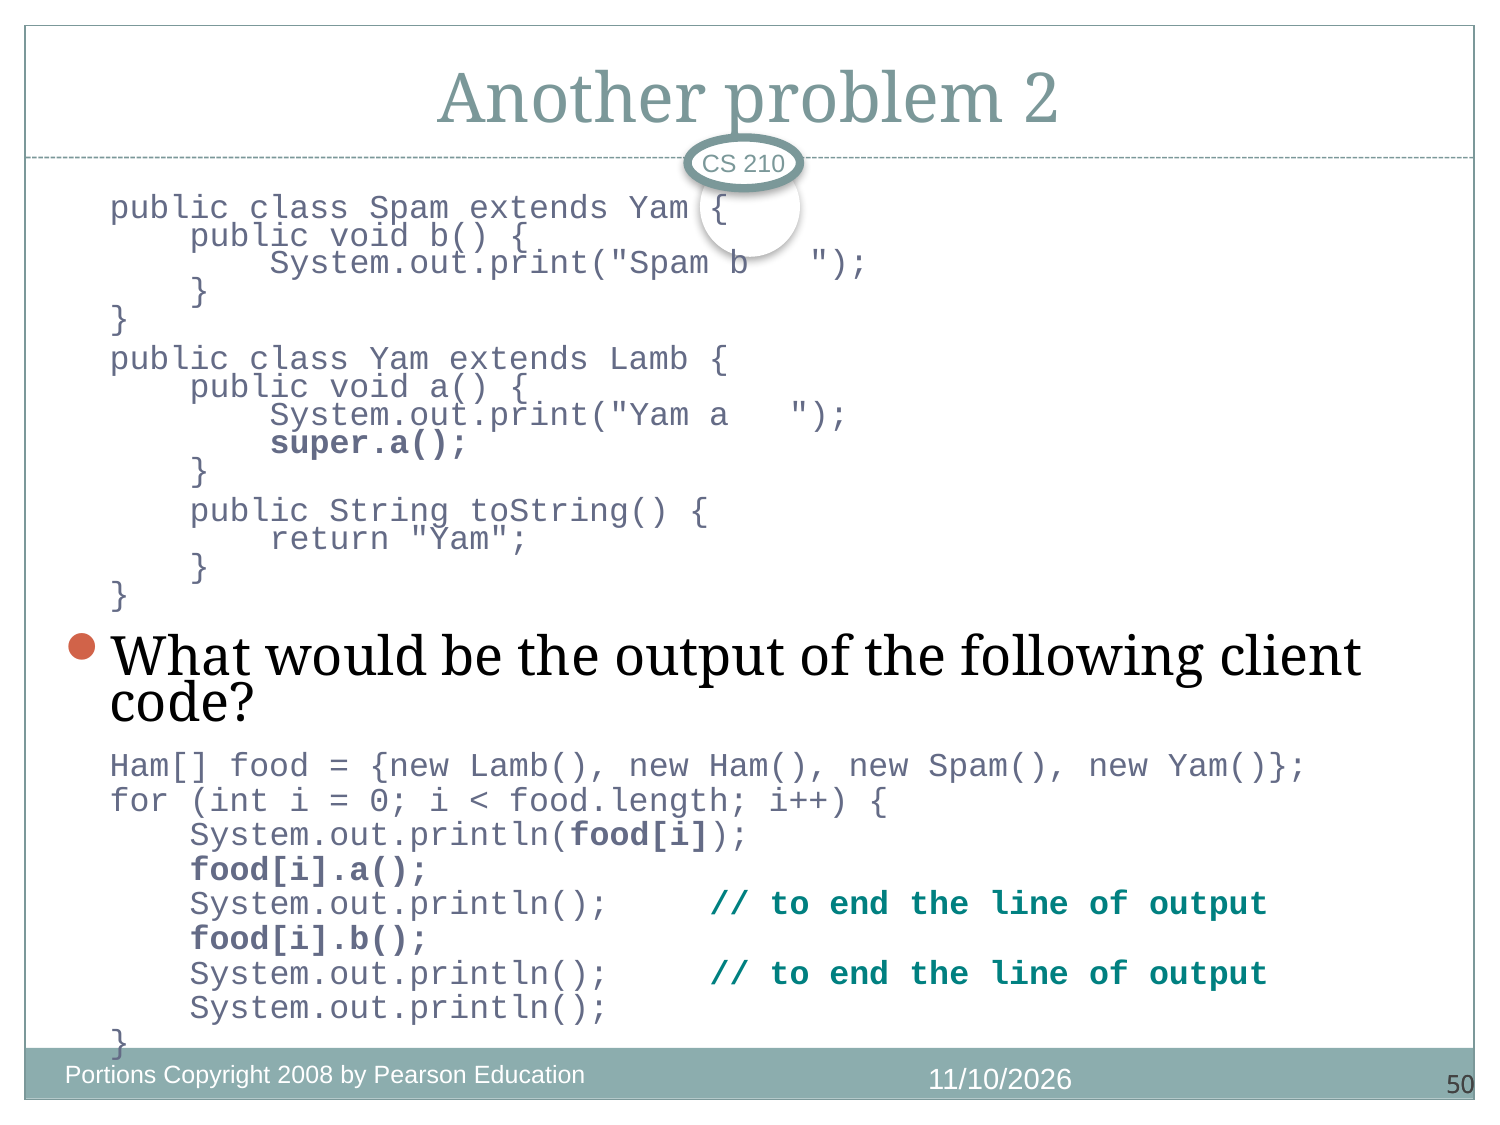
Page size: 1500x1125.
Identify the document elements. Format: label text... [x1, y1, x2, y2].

title Another problem 2 [49, 37, 1450, 144]
text_box public class Spam extends Yam { public void b() { System.out.print("Spam b "); } } public class Yam extends Lamb { public void a() { System.out.print("Yam a "); super.a(); } public String toString() { return "Yam"; } } What would be the output of the following client code? Ham[] food = {new Lamb(), new Ham(), new Spam(), new Yam()}; for (int i = 0; i < food.length; i++) { System.out.println(food[i]); food[i].a(); System.out.println(); // to end the line of output food[i].b(); System.out.println(); // to end the line of output System.out.println(); } [49, 188, 1450, 1025]
slide_number CS 210 [675, 144, 813, 188]
footer Portions Copyright 2008 by Pearson Education [50, 1051, 663, 1112]
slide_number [837, 1052, 1088, 1113]
